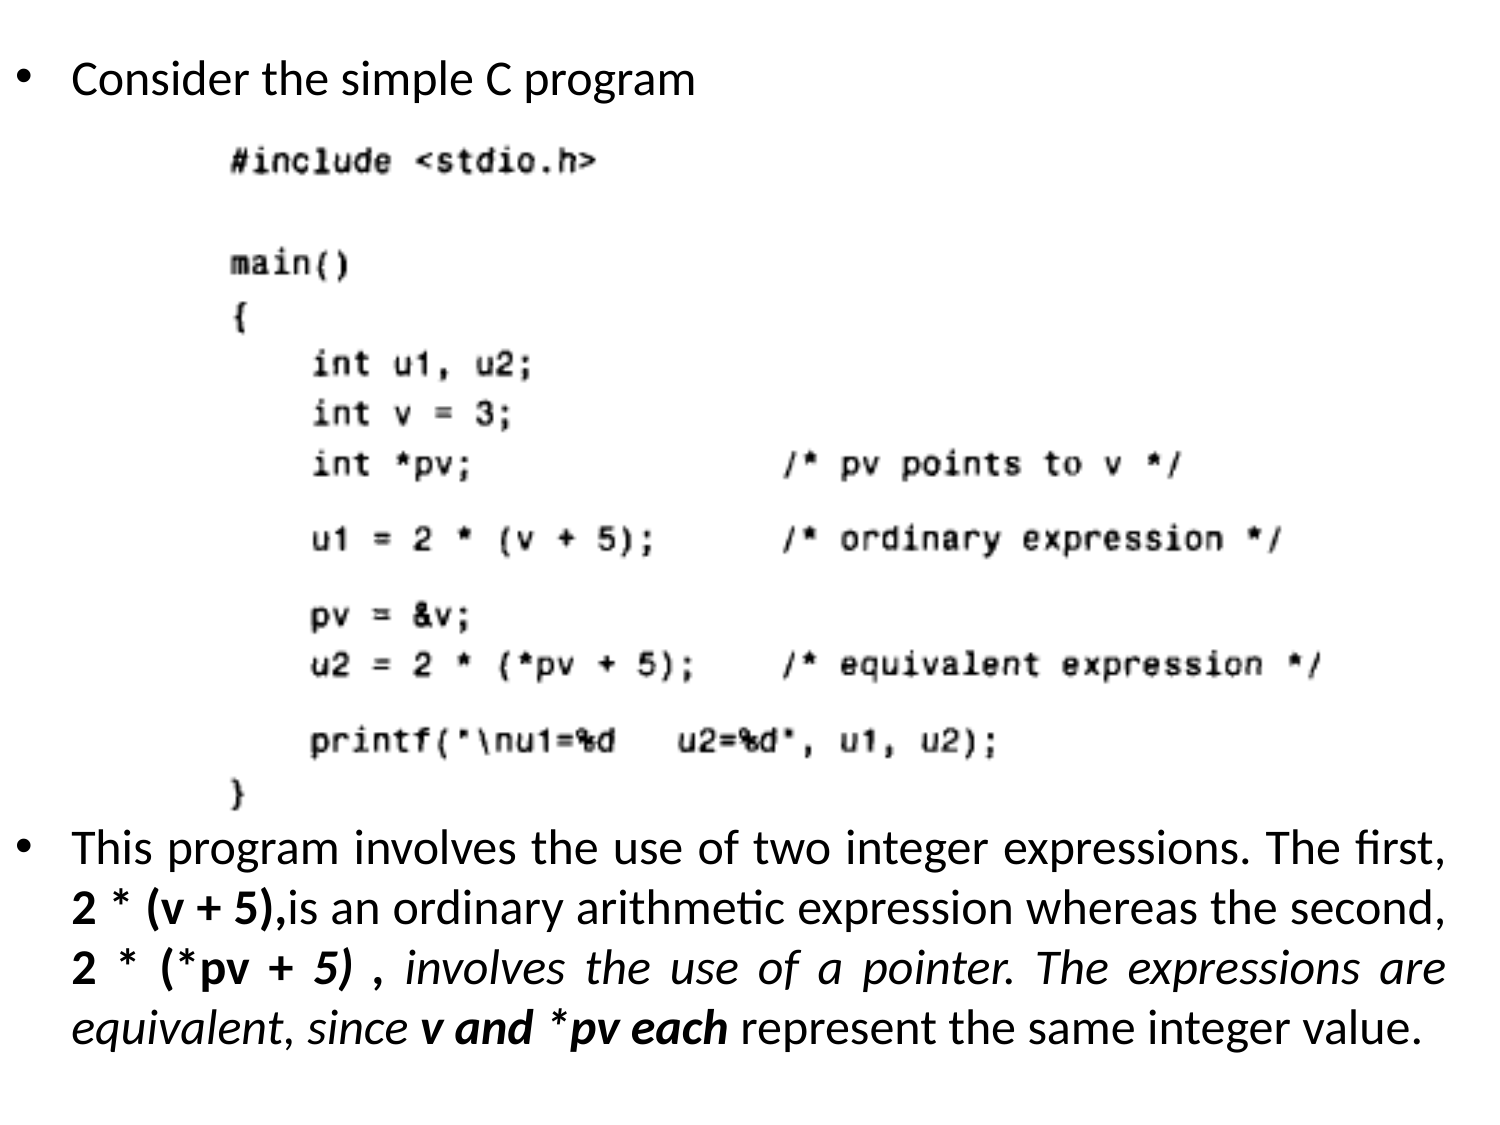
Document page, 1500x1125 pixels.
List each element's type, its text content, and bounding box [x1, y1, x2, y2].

list Consider the simple C program This program involves the use of two integer expressions. The first, 2 * (v + 5),is an ordinary arithmetic expression whereas the second, 2 * (*pv + 5) , involves the use of a pointer. The expressions are equivalent, since v and *pv each represent the same integer value. [0, 37, 1463, 1088]
picture [212, 137, 1337, 826]
